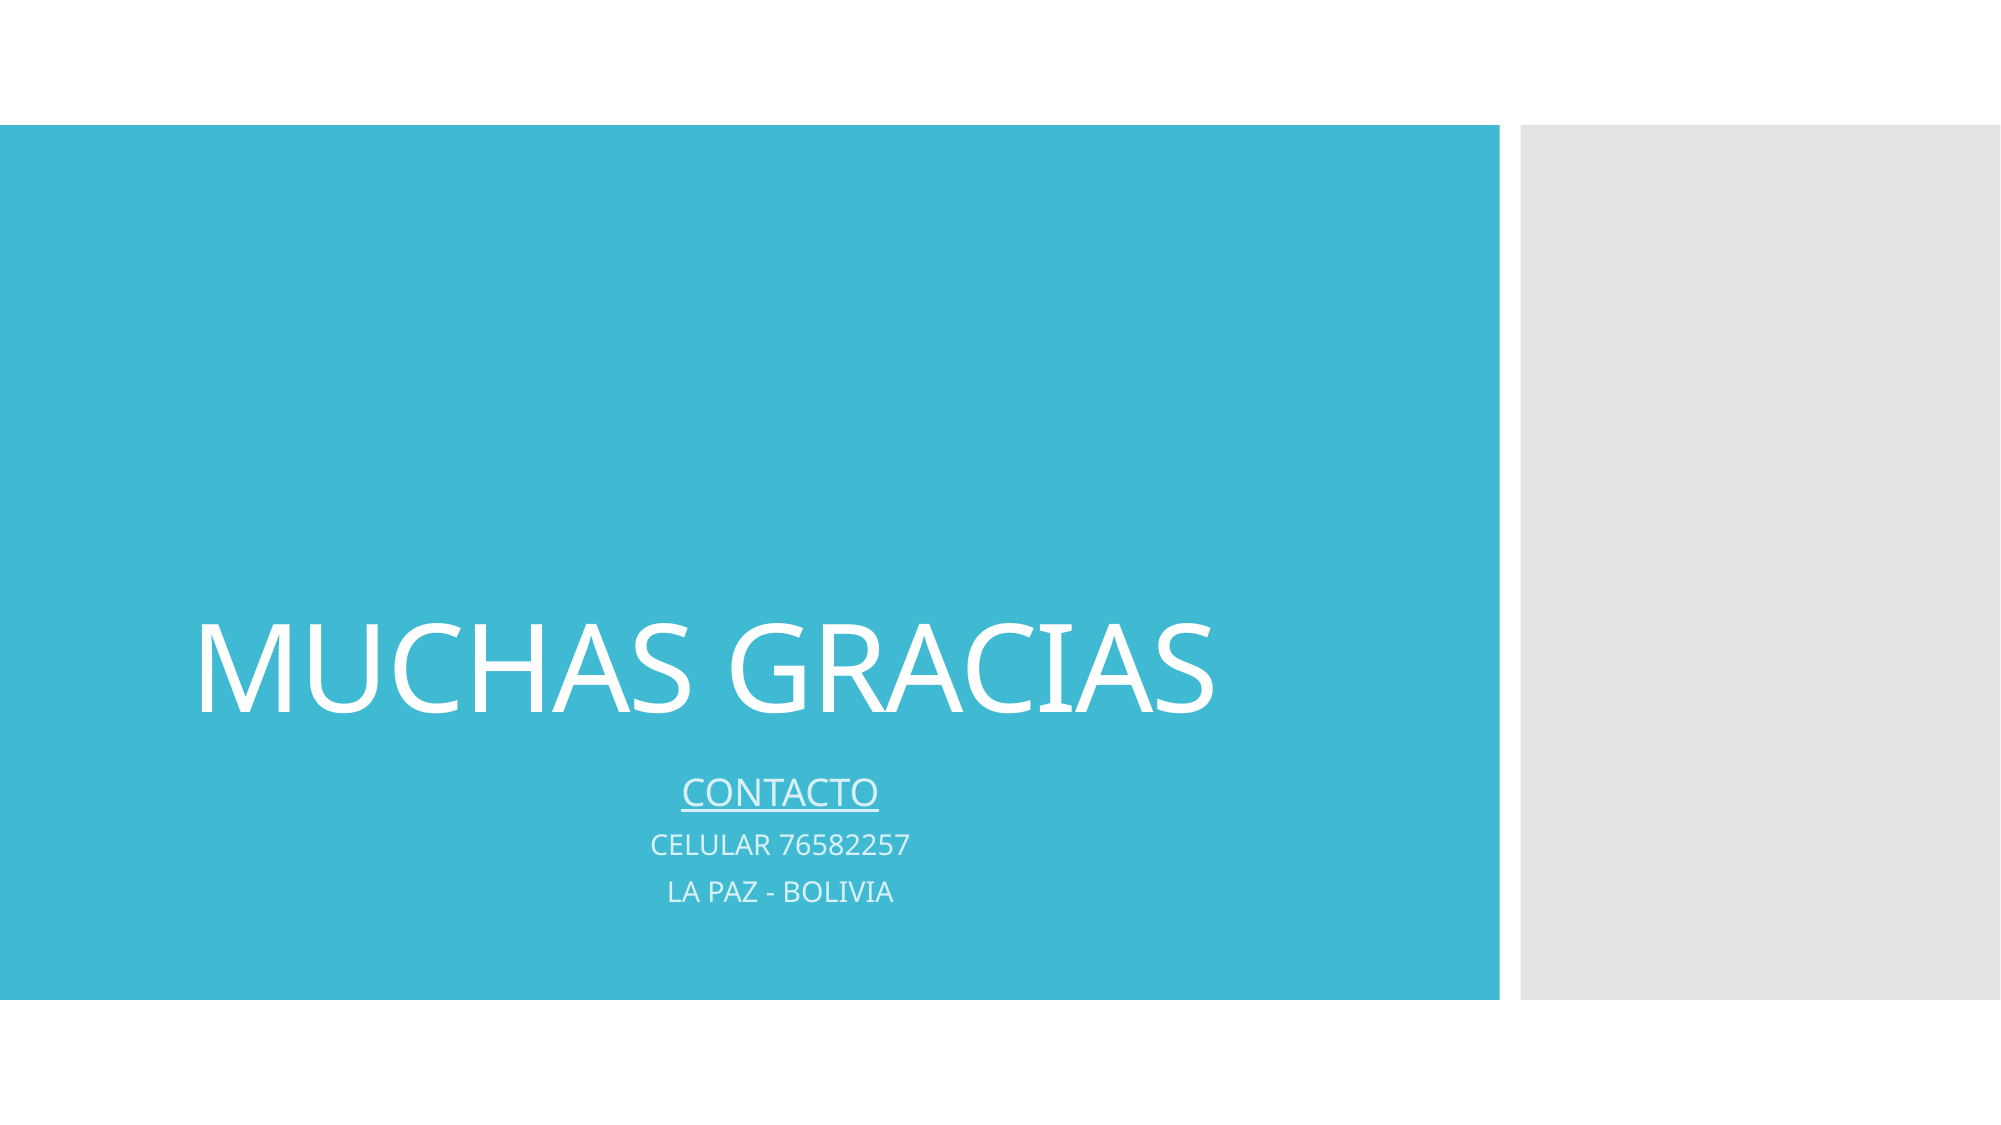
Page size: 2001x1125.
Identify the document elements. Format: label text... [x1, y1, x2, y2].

title MUCHAS GRACIAS [175, 213, 1376, 747]
subtitle CONTACTO CELULAR 76582257 LA PAZ - BOLIVIA [180, 766, 1381, 917]
